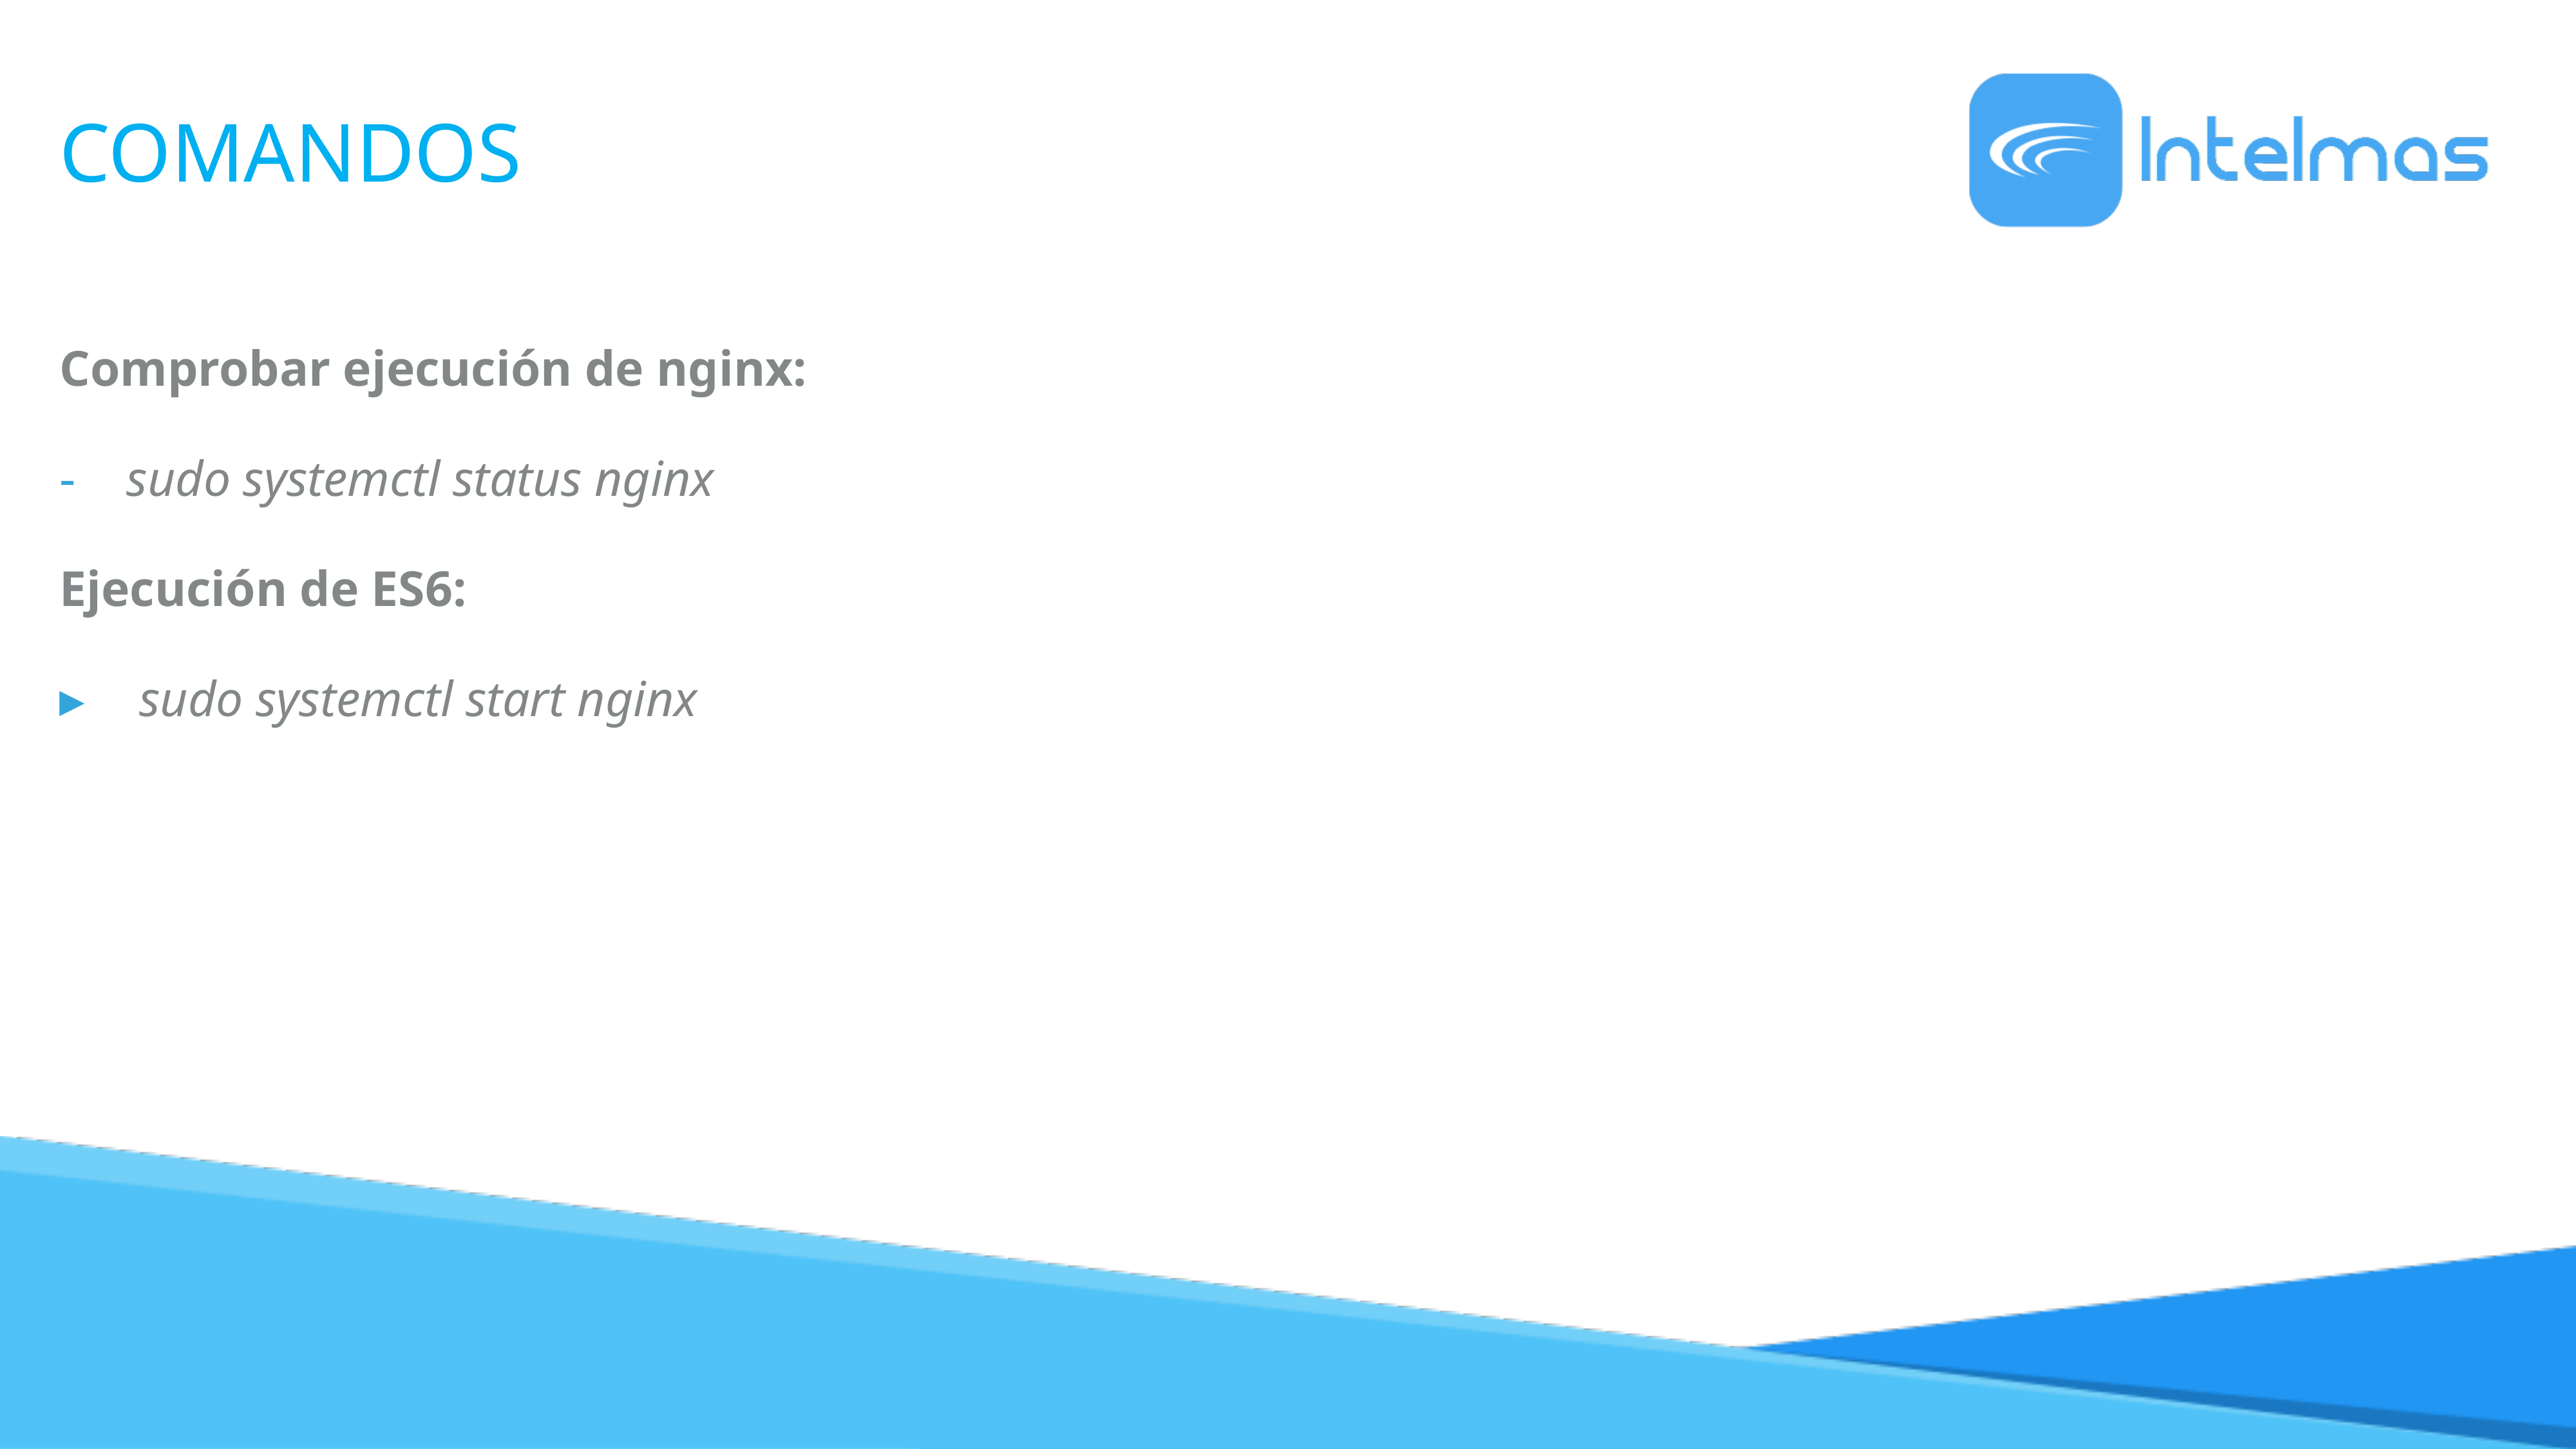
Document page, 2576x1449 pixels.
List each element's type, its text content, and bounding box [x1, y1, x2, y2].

list Comprobar ejecución de nginx: sudo systemctl status nginx Ejecución de ES6: sudo systemctl start nginx [53, 332, 2470, 1240]
picture [1969, 73, 2496, 227]
picture [0, 1136, 2576, 1449]
title Comandos [53, 96, 1969, 205]
